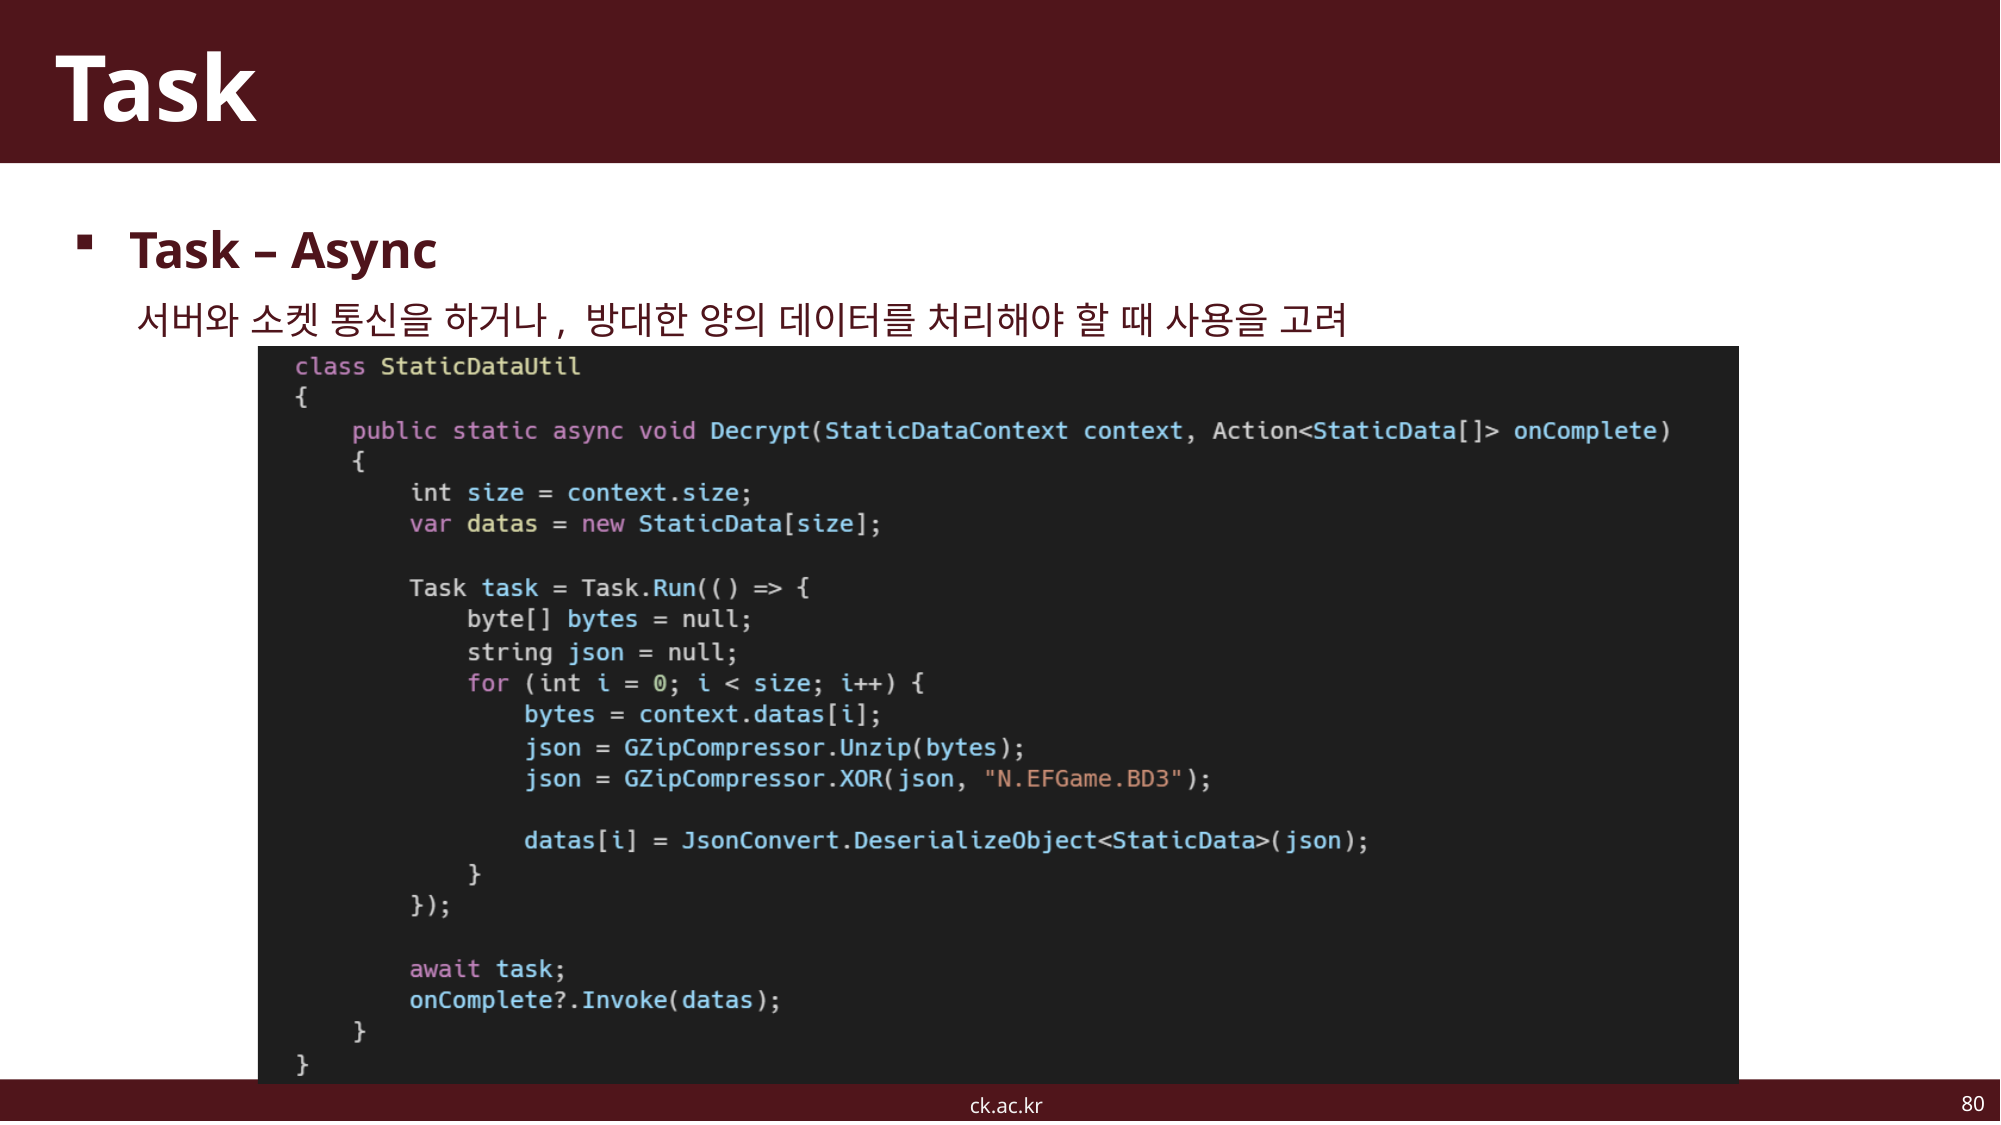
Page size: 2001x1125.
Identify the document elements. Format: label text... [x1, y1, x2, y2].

footer ck.ac.kr [949, 1084, 1064, 1125]
picture [257, 346, 1756, 1084]
text_box 서버와 소켓 통신을 하거나, 방대한 양의 데이터를 처리해야 할 때 사용을 고려 [121, 289, 1472, 349]
title Task [39, 34, 1289, 149]
text_box Task – Async [58, 211, 1952, 287]
slide_number 80 [1911, 1083, 2000, 1125]
